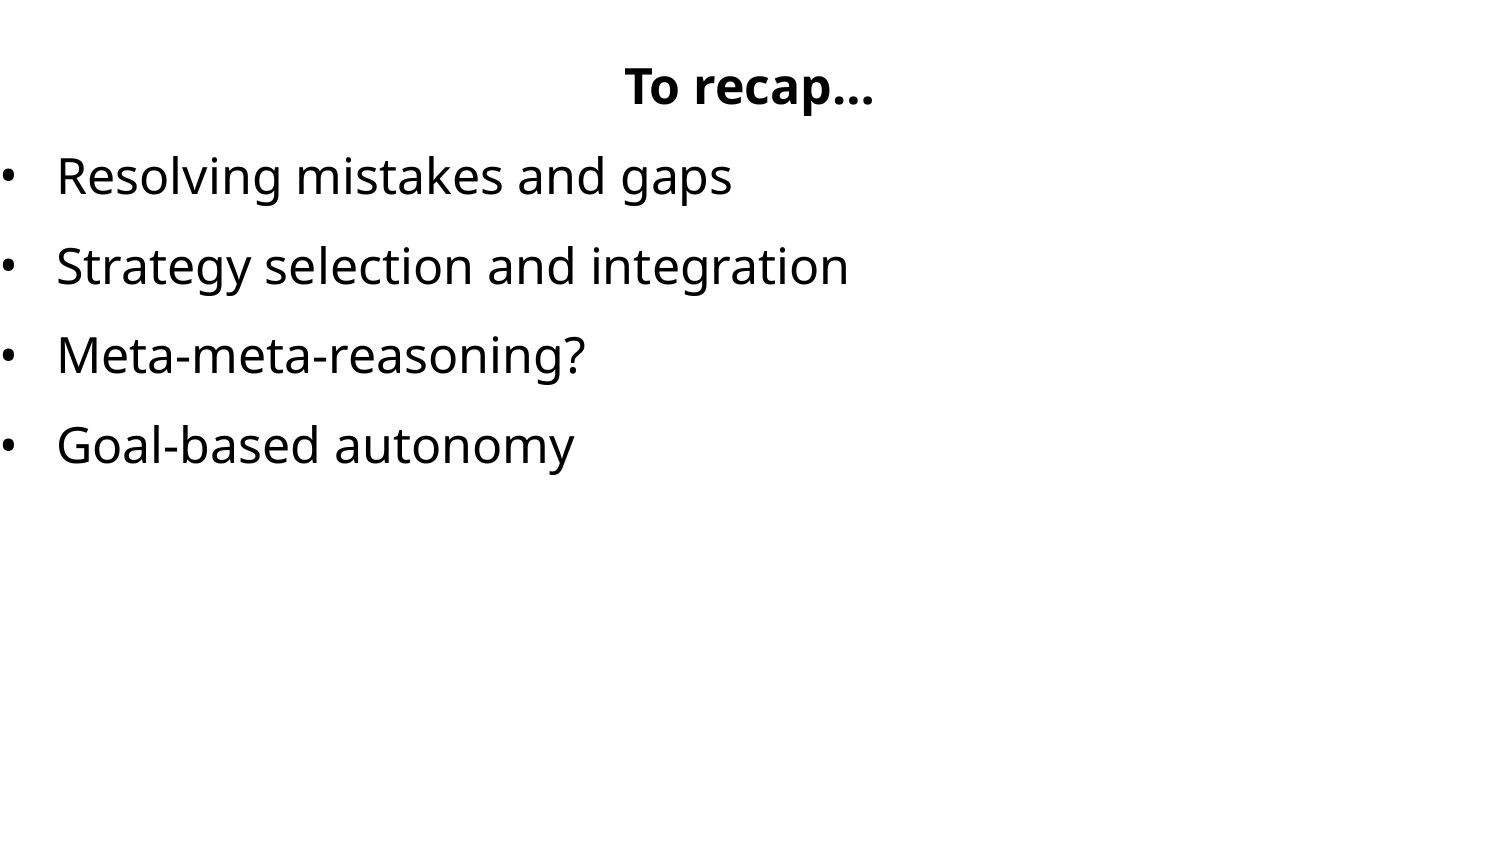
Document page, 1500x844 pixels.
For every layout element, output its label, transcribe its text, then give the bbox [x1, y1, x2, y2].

text_box To recap… Resolving mistakes and gaps Strategy selection and integration Meta-meta-reasoning? Goal-based autonomy [0, 46, 1500, 844]
